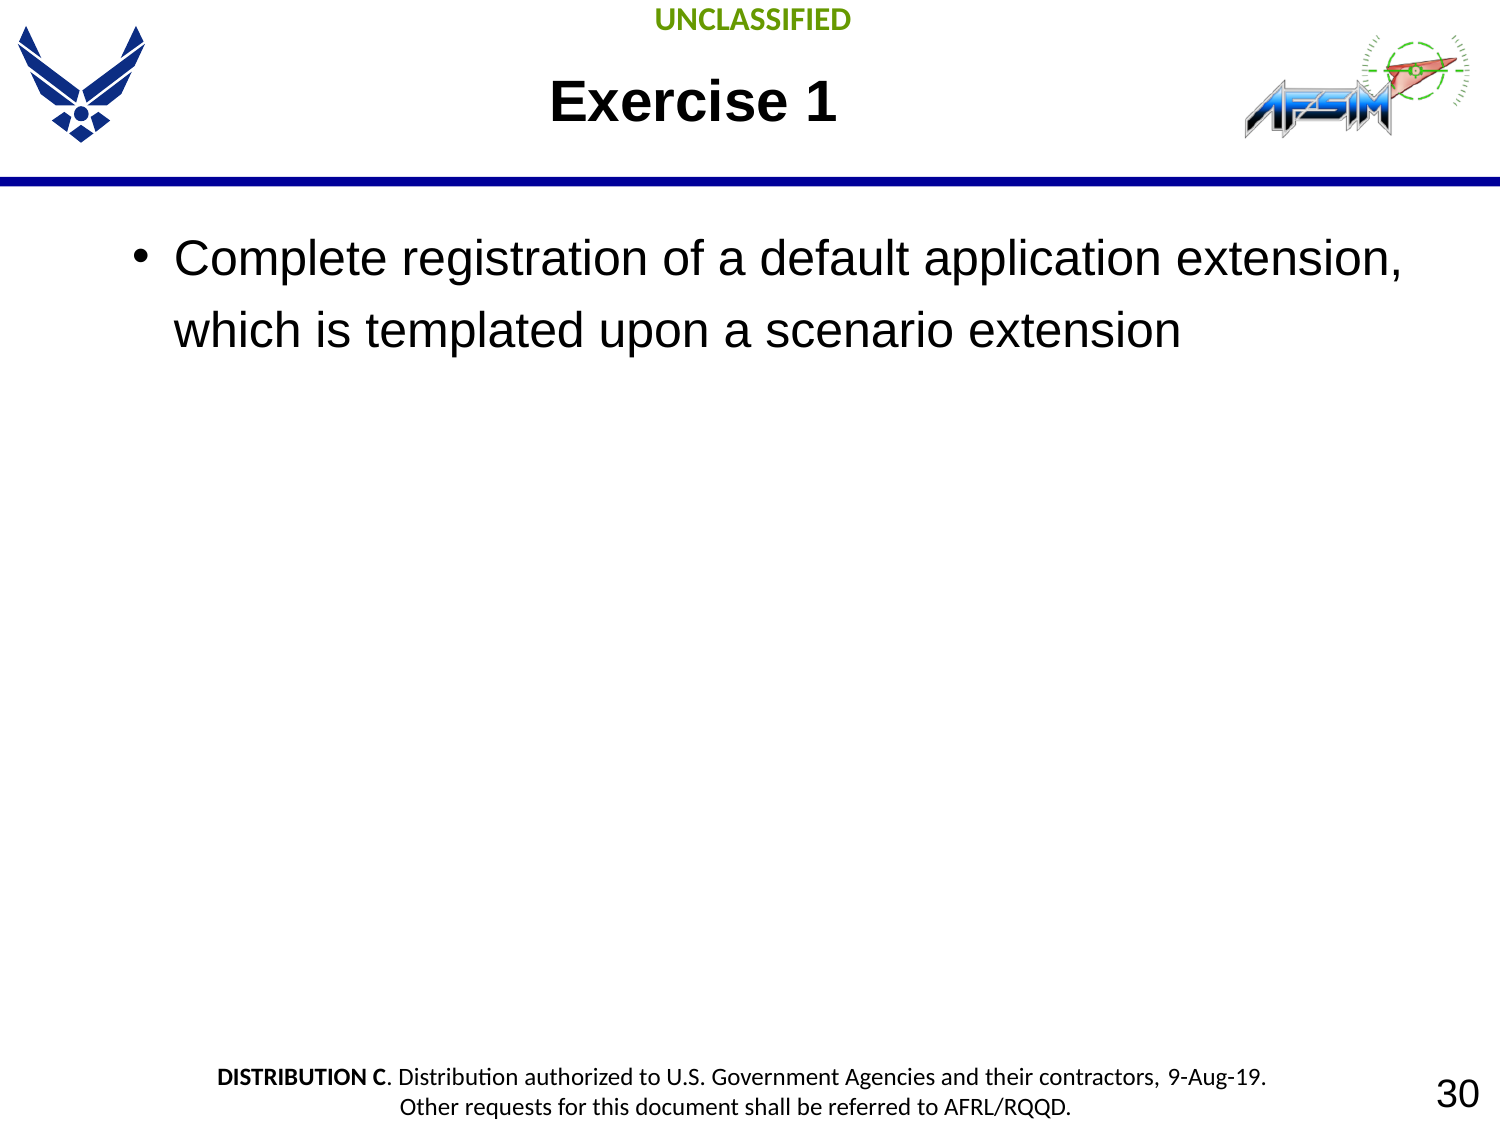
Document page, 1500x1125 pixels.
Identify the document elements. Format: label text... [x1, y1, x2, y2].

title Exercise 1 [150, 4, 1238, 193]
picture [1238, 22, 1483, 147]
list Complete registration of a default application extension, which is templated upon a scenario extension [75, 203, 1425, 1005]
